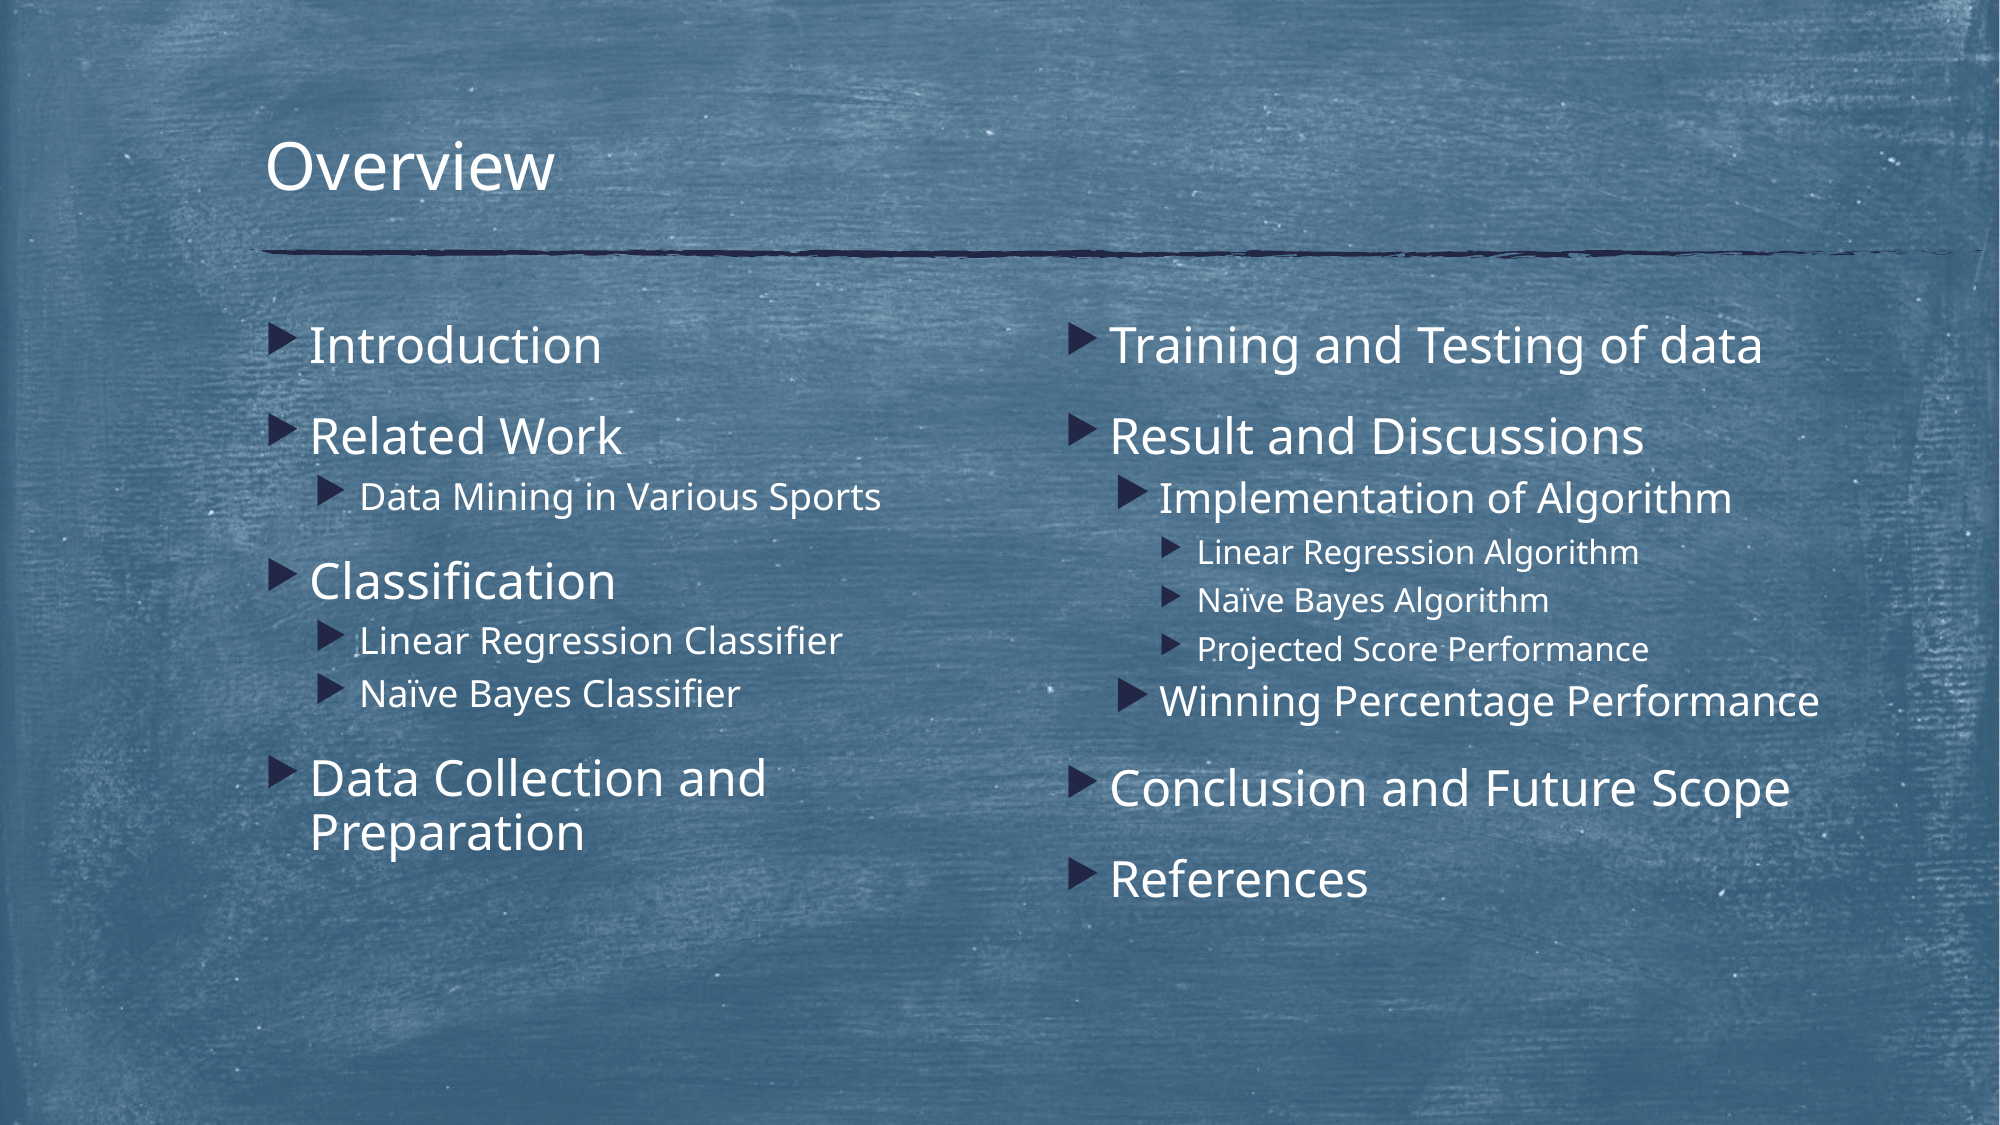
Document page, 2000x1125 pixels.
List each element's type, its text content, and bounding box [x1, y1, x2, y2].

list Training and Testing of data Result and Discussions Implementation of Algorithm Linear Regression Algorithm Naïve Bayes Algorithm Projected Score Performance Winning Percentage Performance Conclusion and Future Scope References [1063, 312, 1888, 1013]
title Overview [249, 45, 1750, 213]
list Introduction Related Work Data Mining in Various Sports Classification Linear Regression Classifier Naïve Bayes Classifier Data Collection and Preparation [249, 312, 1063, 1013]
